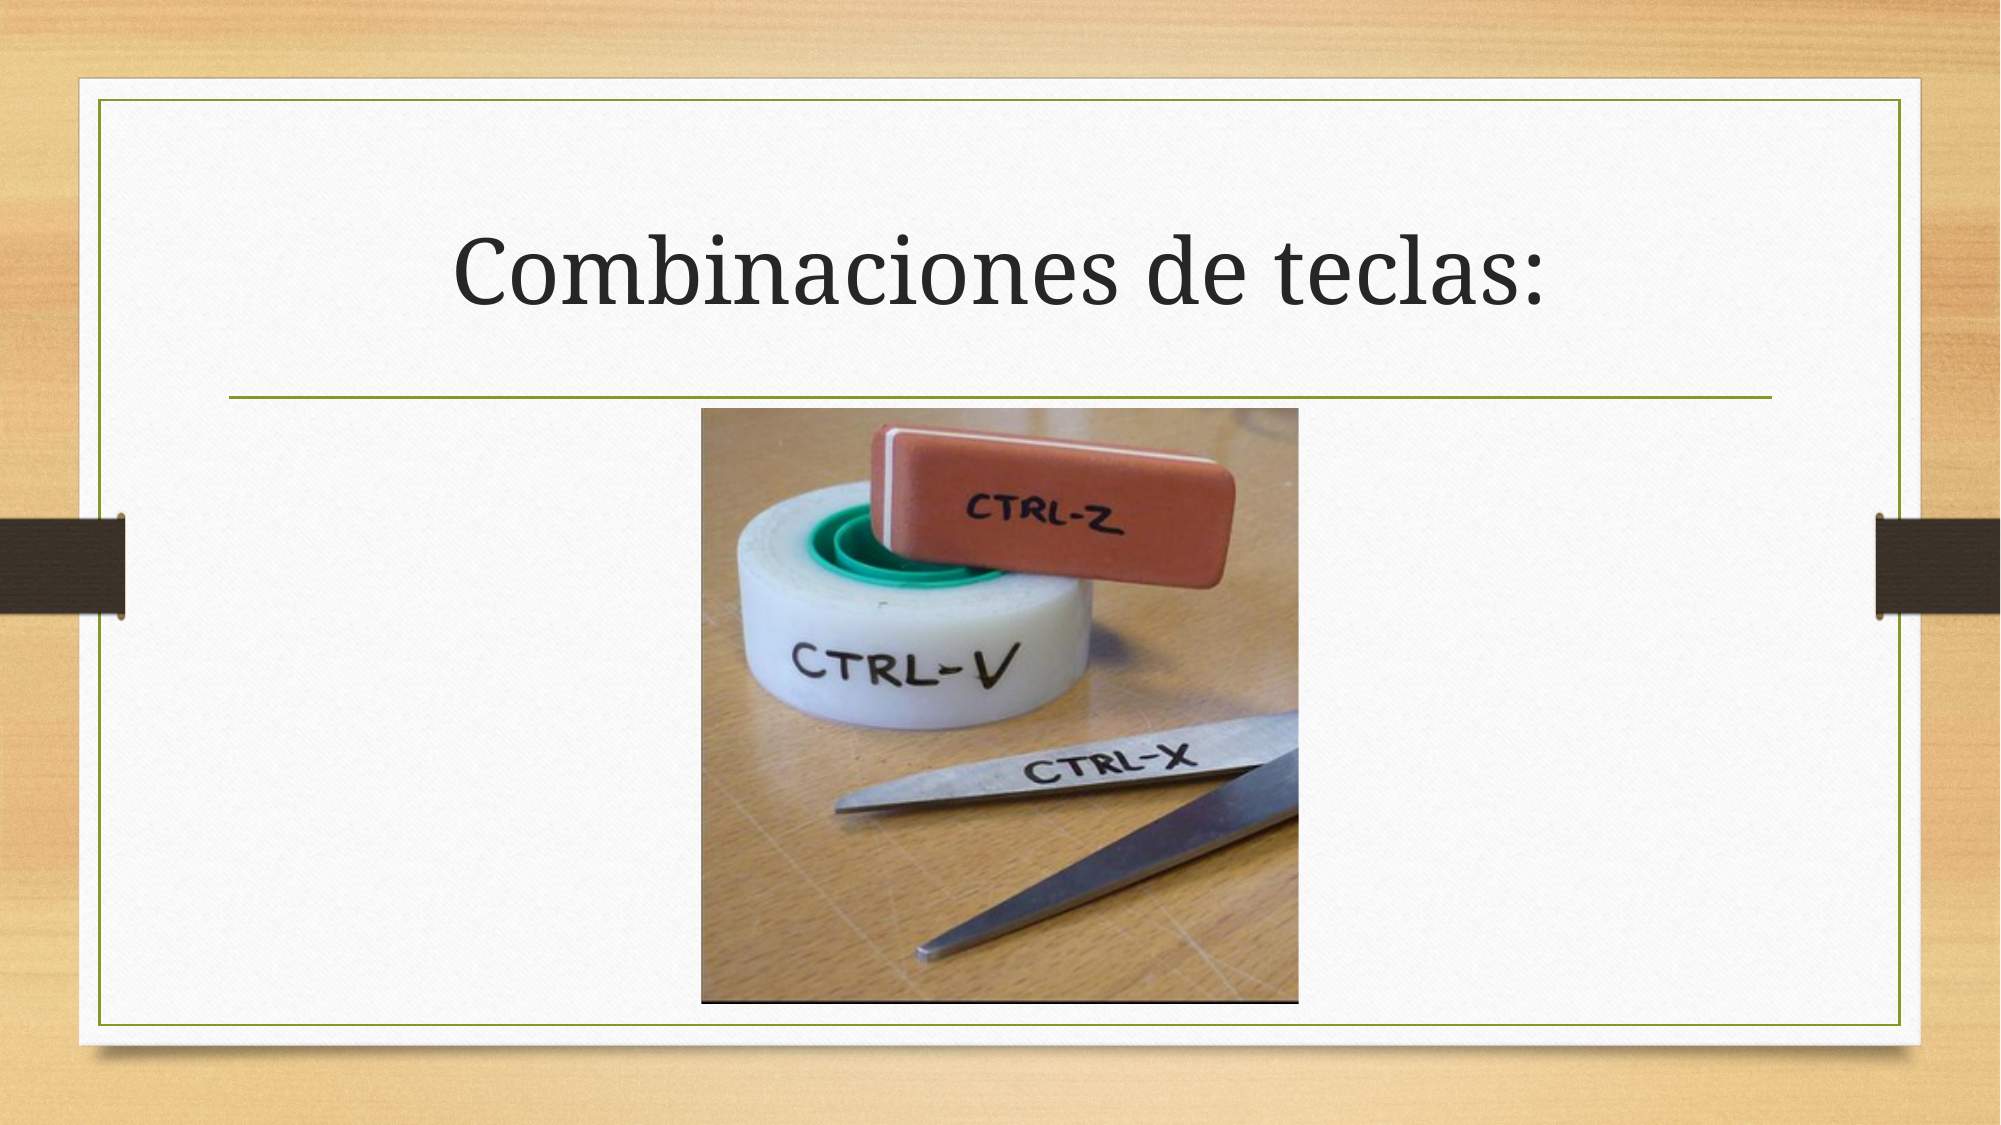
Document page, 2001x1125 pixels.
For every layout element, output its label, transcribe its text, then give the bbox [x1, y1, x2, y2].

title Combinaciones de teclas: [212, 161, 1788, 375]
picture [0, 0, 2001, 1125]
